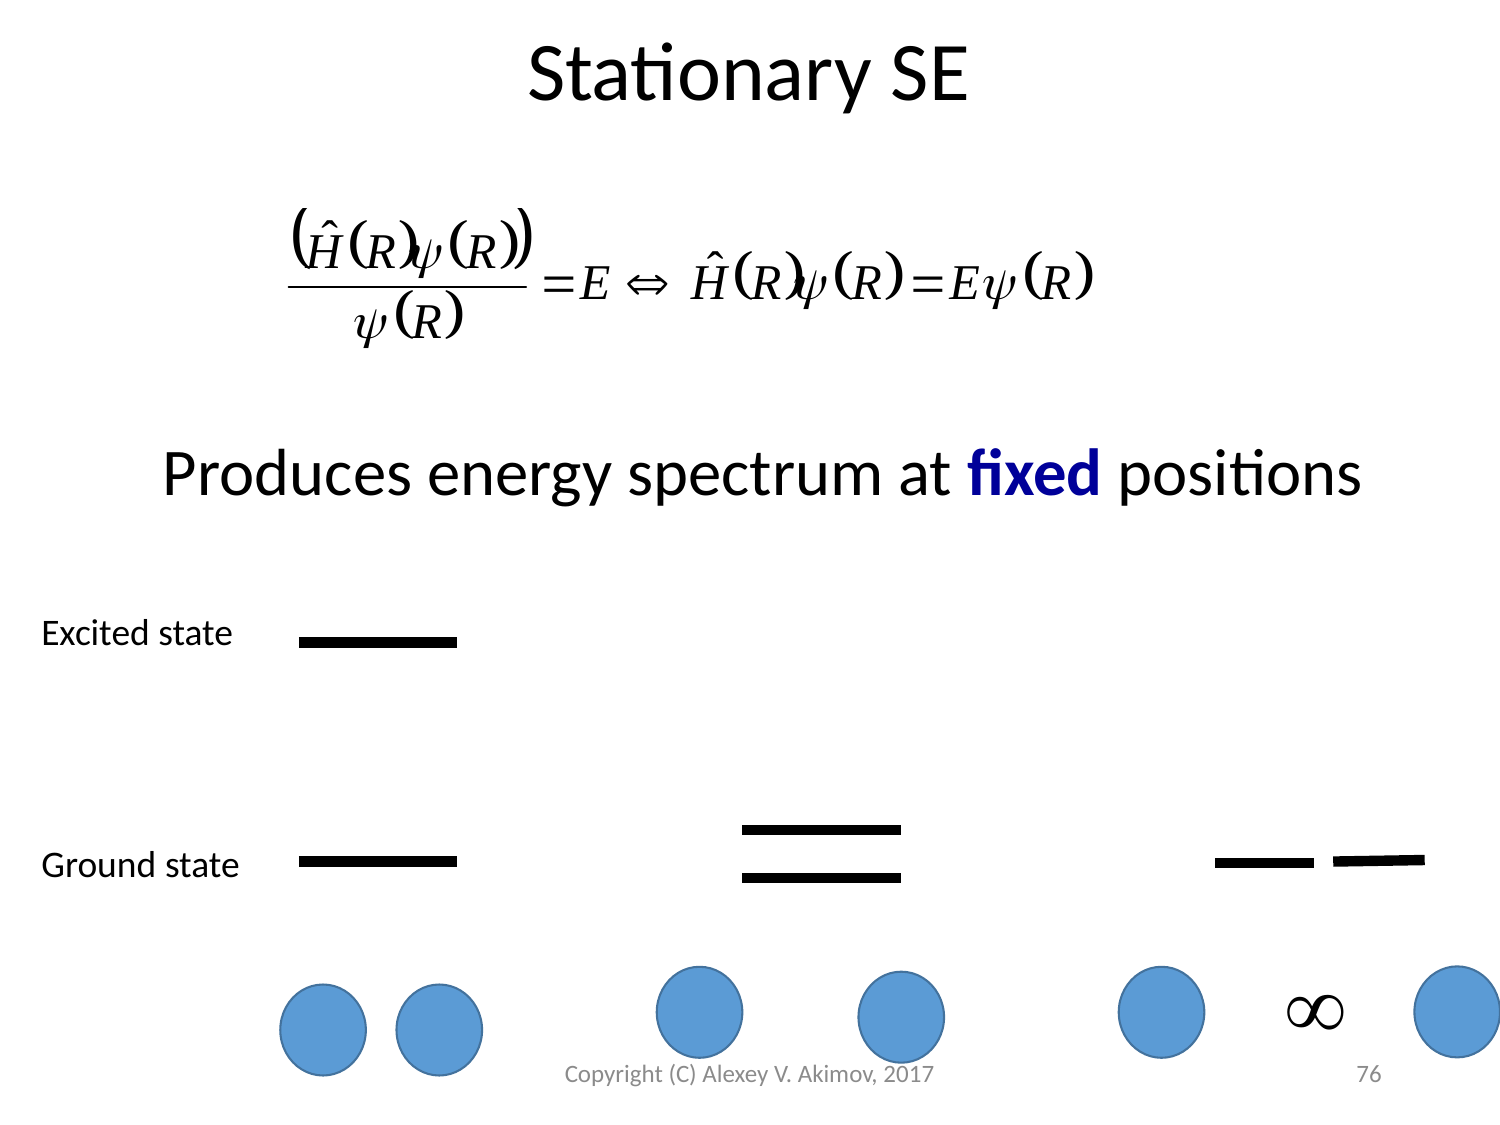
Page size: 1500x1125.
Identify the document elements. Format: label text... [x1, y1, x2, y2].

text_box [279, 983, 367, 1077]
text_box Excited state [26, 600, 249, 661]
text_box [655, 965, 744, 1042]
text_box [1117, 965, 1206, 1042]
footer Copyright (C) Alexey V. Akimov, 2017 [496, 1042, 1004, 1103]
text_box Produces energy spectrum at fixed positions [147, 421, 1378, 517]
text_box Stationary SE [0, 9, 1500, 125]
text_box Ground state [26, 832, 255, 893]
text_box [280, 208, 1097, 359]
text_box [1271, 977, 1357, 1049]
text_box [1413, 965, 1500, 1059]
text_box [857, 970, 946, 1042]
text_box [395, 983, 484, 1077]
slide_number 76 [1059, 1042, 1397, 1103]
